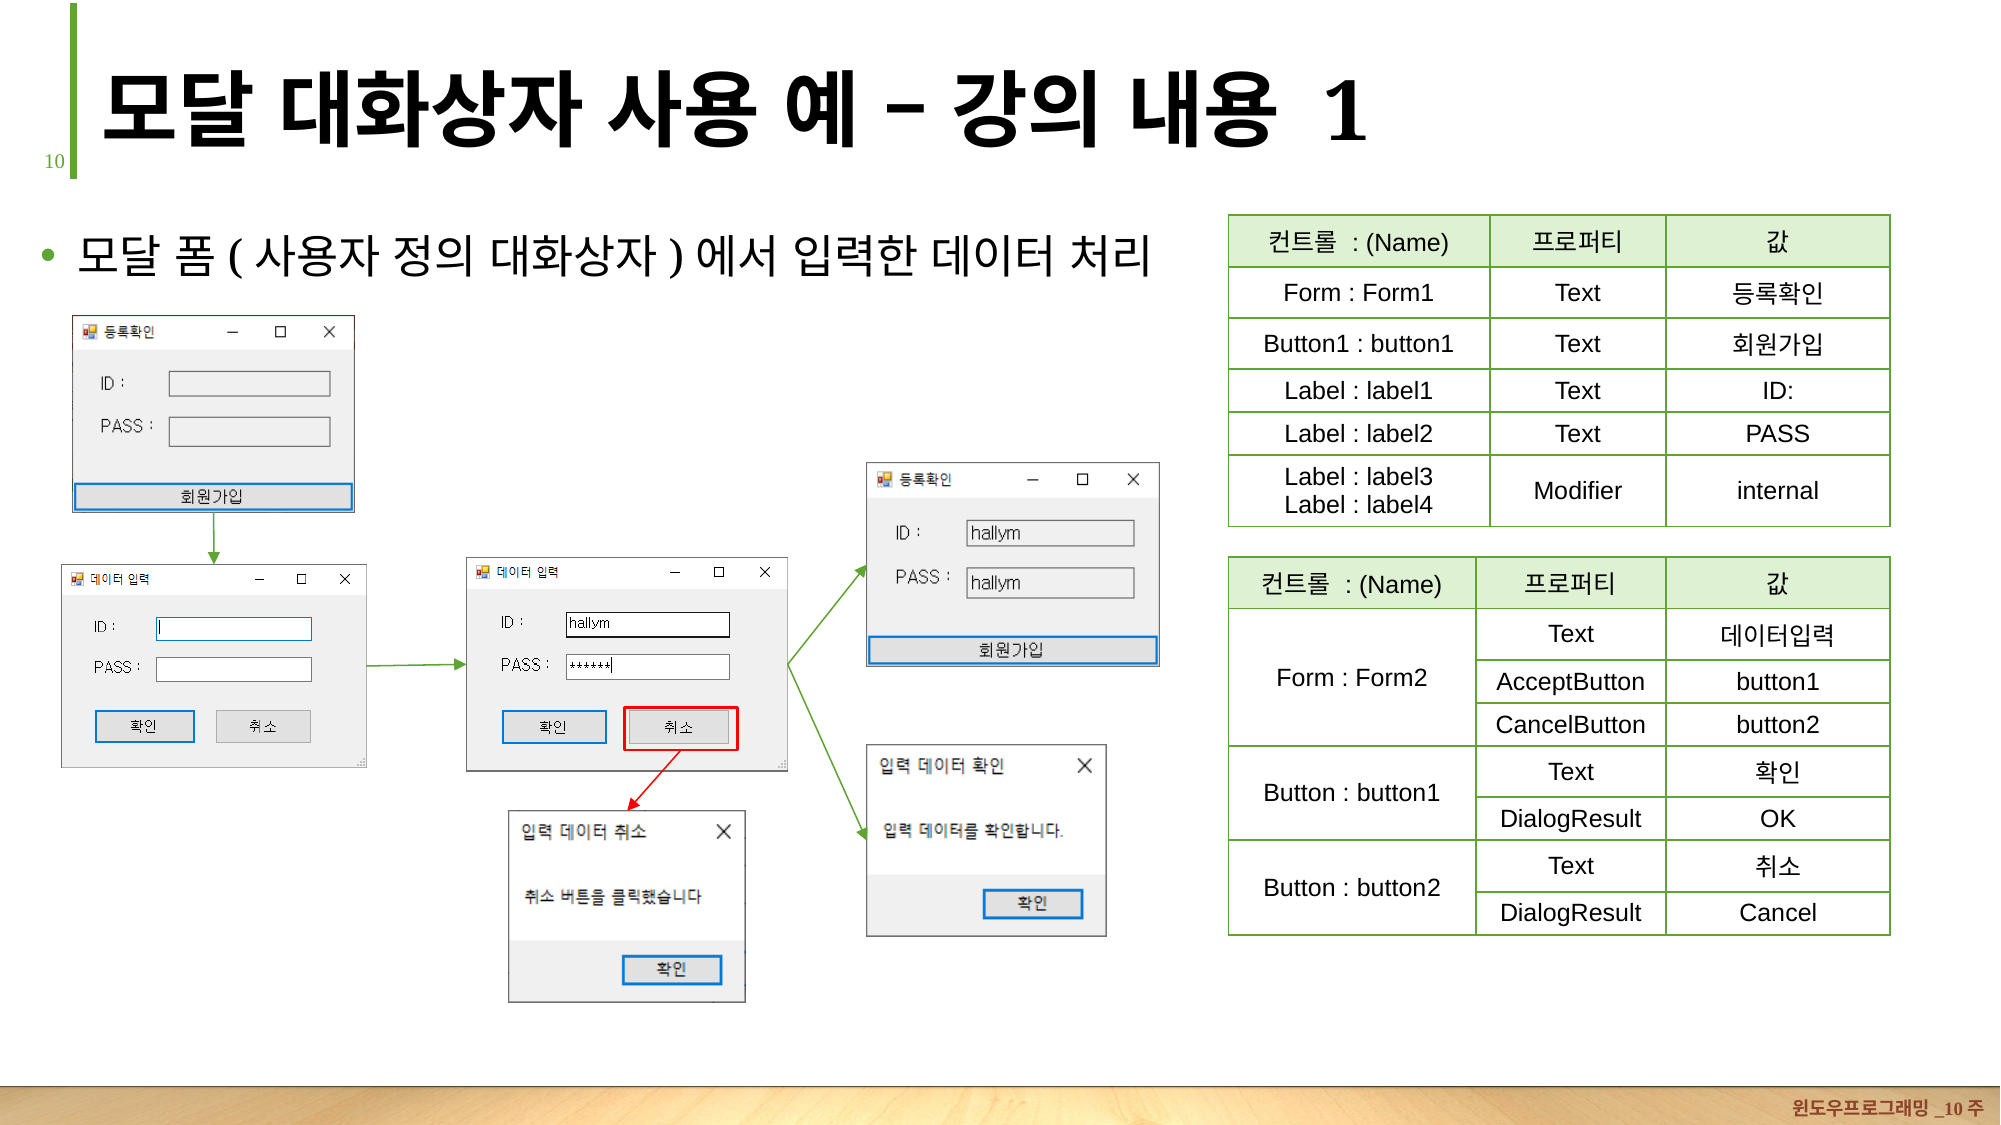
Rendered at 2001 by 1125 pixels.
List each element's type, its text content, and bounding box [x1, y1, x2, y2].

table_cell CancelButton [1477, 704, 1665, 745]
table_cell Form : Form1 [1229, 268, 1489, 317]
table_cell Text [1491, 319, 1665, 368]
table_cell DialogResult [1477, 798, 1665, 839]
table_cell Button : button2 [1229, 841, 1475, 934]
list 모달 폼(사용자 정의 대화상자)에서 입력한 데이터 처리 [25, 208, 1265, 295]
table_cell Form : Form2 [1229, 609, 1475, 745]
table_header 컨트롤 : (Name) [1229, 558, 1475, 608]
table_cell Text [1477, 747, 1665, 796]
table_cell Label : label1 [1229, 370, 1489, 411]
table_cell button1 [1667, 661, 1889, 702]
table_cell Modifier [1491, 456, 1665, 526]
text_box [61, 315, 1160, 1003]
picture [0, 1086, 2000, 1125]
table_cell Button : button1 [1229, 747, 1475, 839]
table_cell 회원가입 [1667, 319, 1889, 368]
table_cell Text [1491, 413, 1665, 454]
table_header 프로퍼티 [1477, 558, 1665, 608]
table_cell PASS [1667, 413, 1889, 454]
table_cell Label : label3 Label : label4 [1229, 456, 1489, 526]
slide_number 9 [19, 140, 81, 188]
title 모달 대화상자 사용 예 – 강의 내용 1 [86, 15, 1649, 167]
footer 윈도우프로그래밍_10주 [1201, 1091, 2000, 1125]
table_cell Button1 : button1 [1229, 319, 1489, 368]
table_cell 취소 [1667, 841, 1889, 891]
table_cell AcceptButton [1477, 661, 1665, 702]
table_cell DialogResult [1477, 893, 1665, 934]
table_cell Cancel [1667, 893, 1889, 934]
table_cell 데이터입력 [1667, 609, 1889, 659]
table_cell 확인 [1667, 747, 1889, 796]
table_cell OK [1667, 798, 1889, 839]
table_cell Text [1491, 268, 1665, 317]
table_header 프로퍼티 [1491, 216, 1665, 266]
table_cell Label : label2 [1229, 413, 1489, 454]
table_header 컨트롤 : (Name) [1229, 216, 1489, 266]
table_cell ID: [1667, 370, 1889, 411]
table_cell button2 [1667, 704, 1889, 745]
table_cell Text [1491, 370, 1665, 411]
table_cell internal [1667, 456, 1889, 526]
table_header 값 [1667, 216, 1889, 266]
table_cell Text [1477, 841, 1665, 891]
table_cell Text [1477, 609, 1665, 659]
table_header 값 [1667, 558, 1889, 608]
table_cell 등록확인 [1667, 268, 1889, 317]
